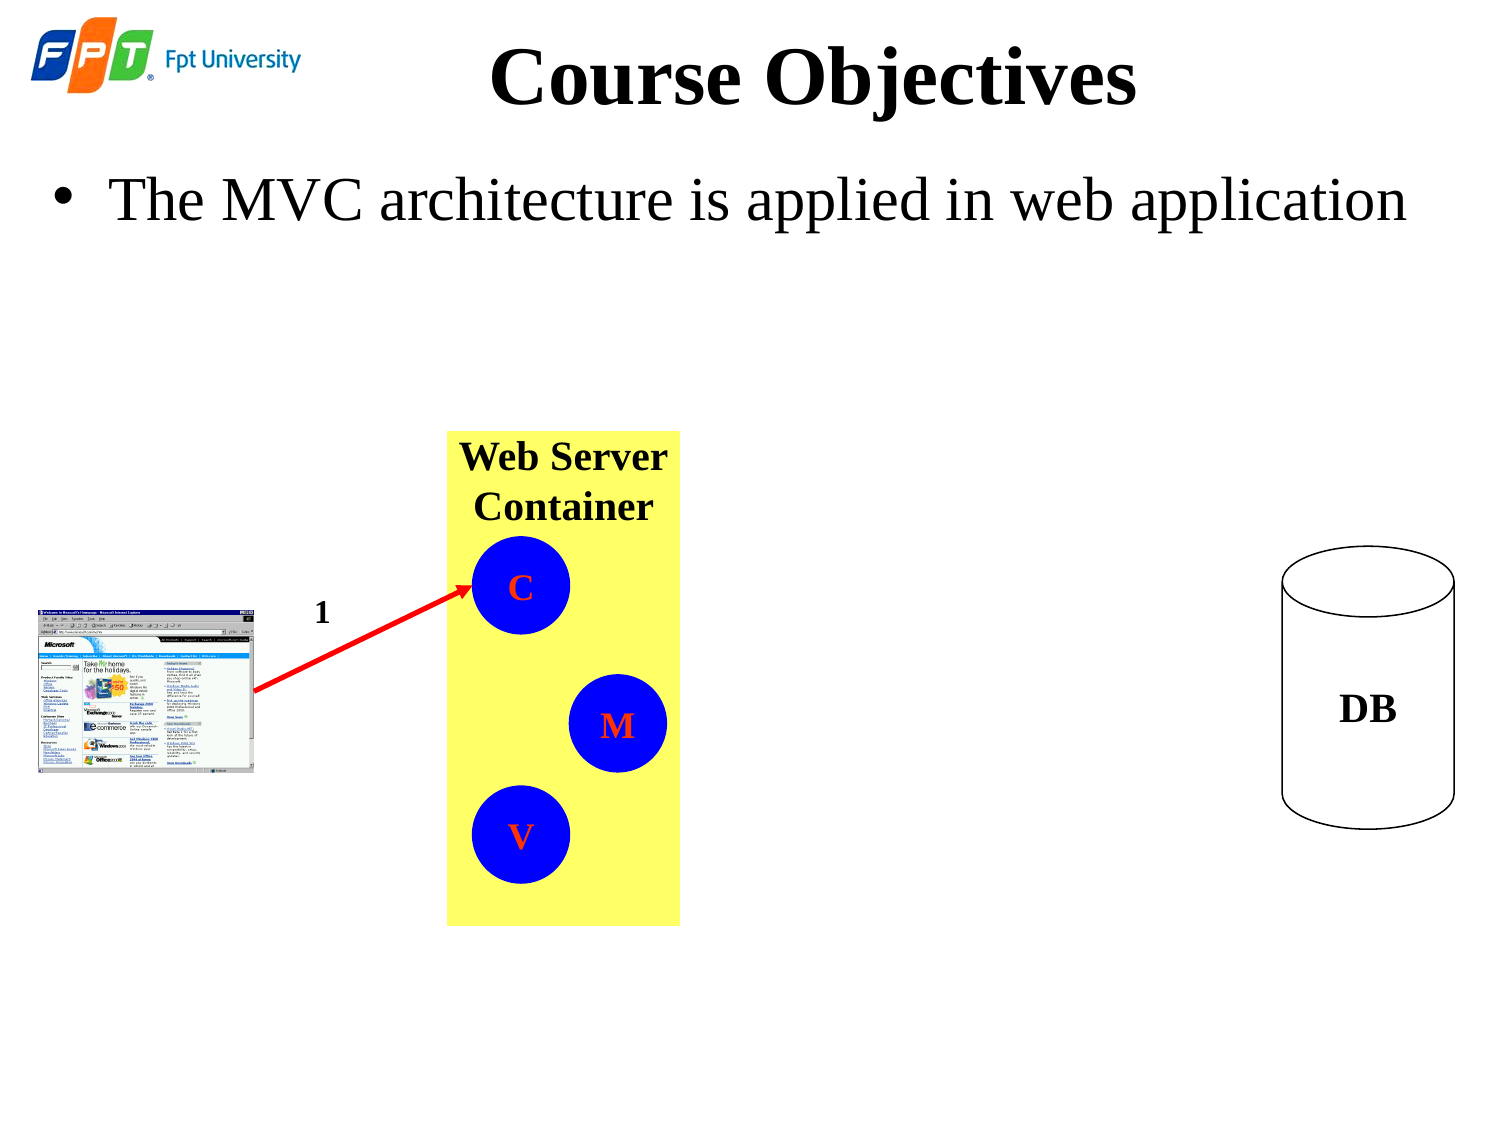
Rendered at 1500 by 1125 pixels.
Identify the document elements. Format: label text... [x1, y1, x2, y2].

text_box V [472, 786, 570, 883]
picture [0, 0, 150, 122]
title Course Objectives [150, 0, 1500, 137]
text_box Web Server Container [447, 431, 680, 926]
text_box C [472, 536, 570, 634]
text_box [253, 585, 473, 692]
text_box DB [1282, 546, 1455, 830]
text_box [38, 610, 255, 773]
text_box The MVC architecture is applied in web application [37, 165, 1500, 291]
text_box M [569, 674, 667, 772]
